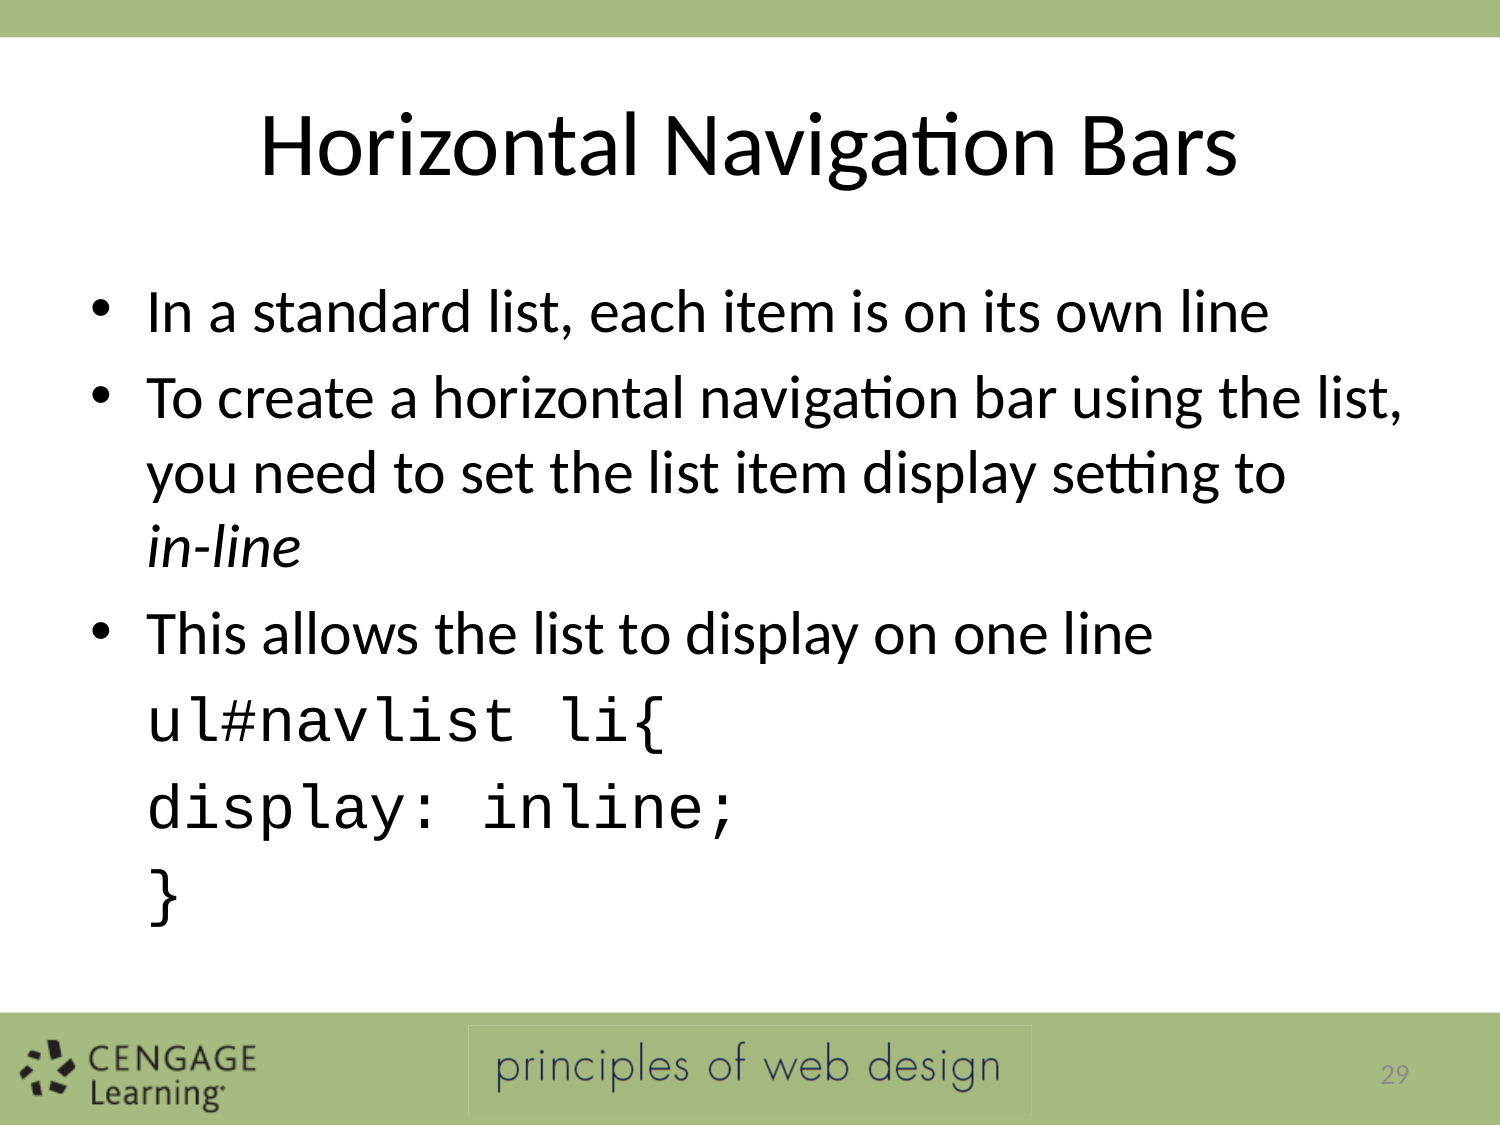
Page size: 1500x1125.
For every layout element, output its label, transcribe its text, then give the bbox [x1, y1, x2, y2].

title Horizontal Navigation Bars [75, 45, 1425, 233]
slide_number 29 [1074, 1042, 1425, 1103]
picture [0, 1023, 290, 1125]
list In a standard list, each item is on its own line To create a horizontal navigation bar using the list, you need to set the list item display setting to in-line This allows the list to display on one line ul#navlist li{ display: inline; } [75, 262, 1425, 1005]
picture [469, 1026, 1031, 1115]
